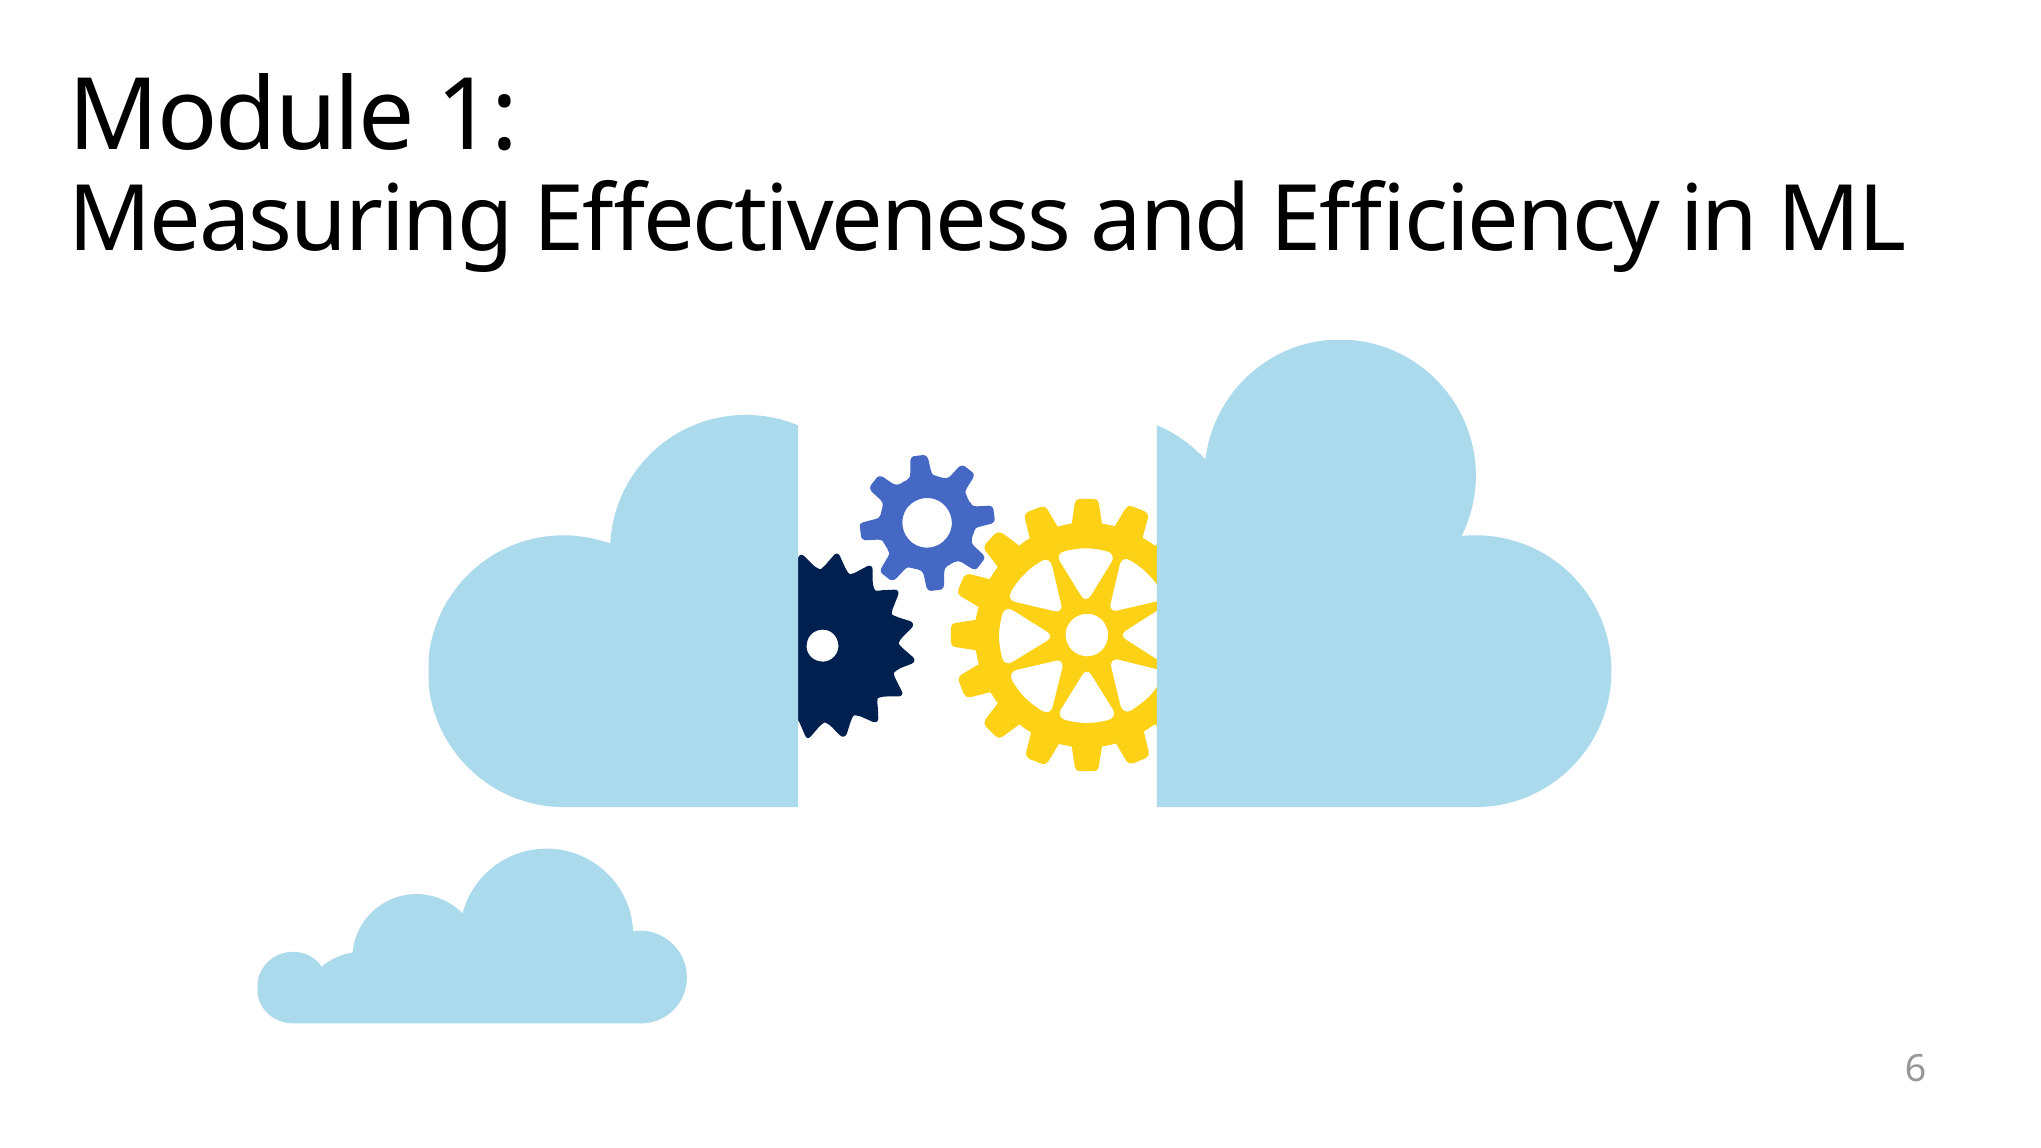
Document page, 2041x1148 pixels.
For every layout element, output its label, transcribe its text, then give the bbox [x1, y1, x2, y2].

picture [428, 339, 1612, 808]
picture [257, 848, 688, 1025]
title Module 1: Measuring Effectiveness and Efficiency in ML [45, 48, 1996, 315]
slide_number 6 [1890, 1036, 2041, 1099]
